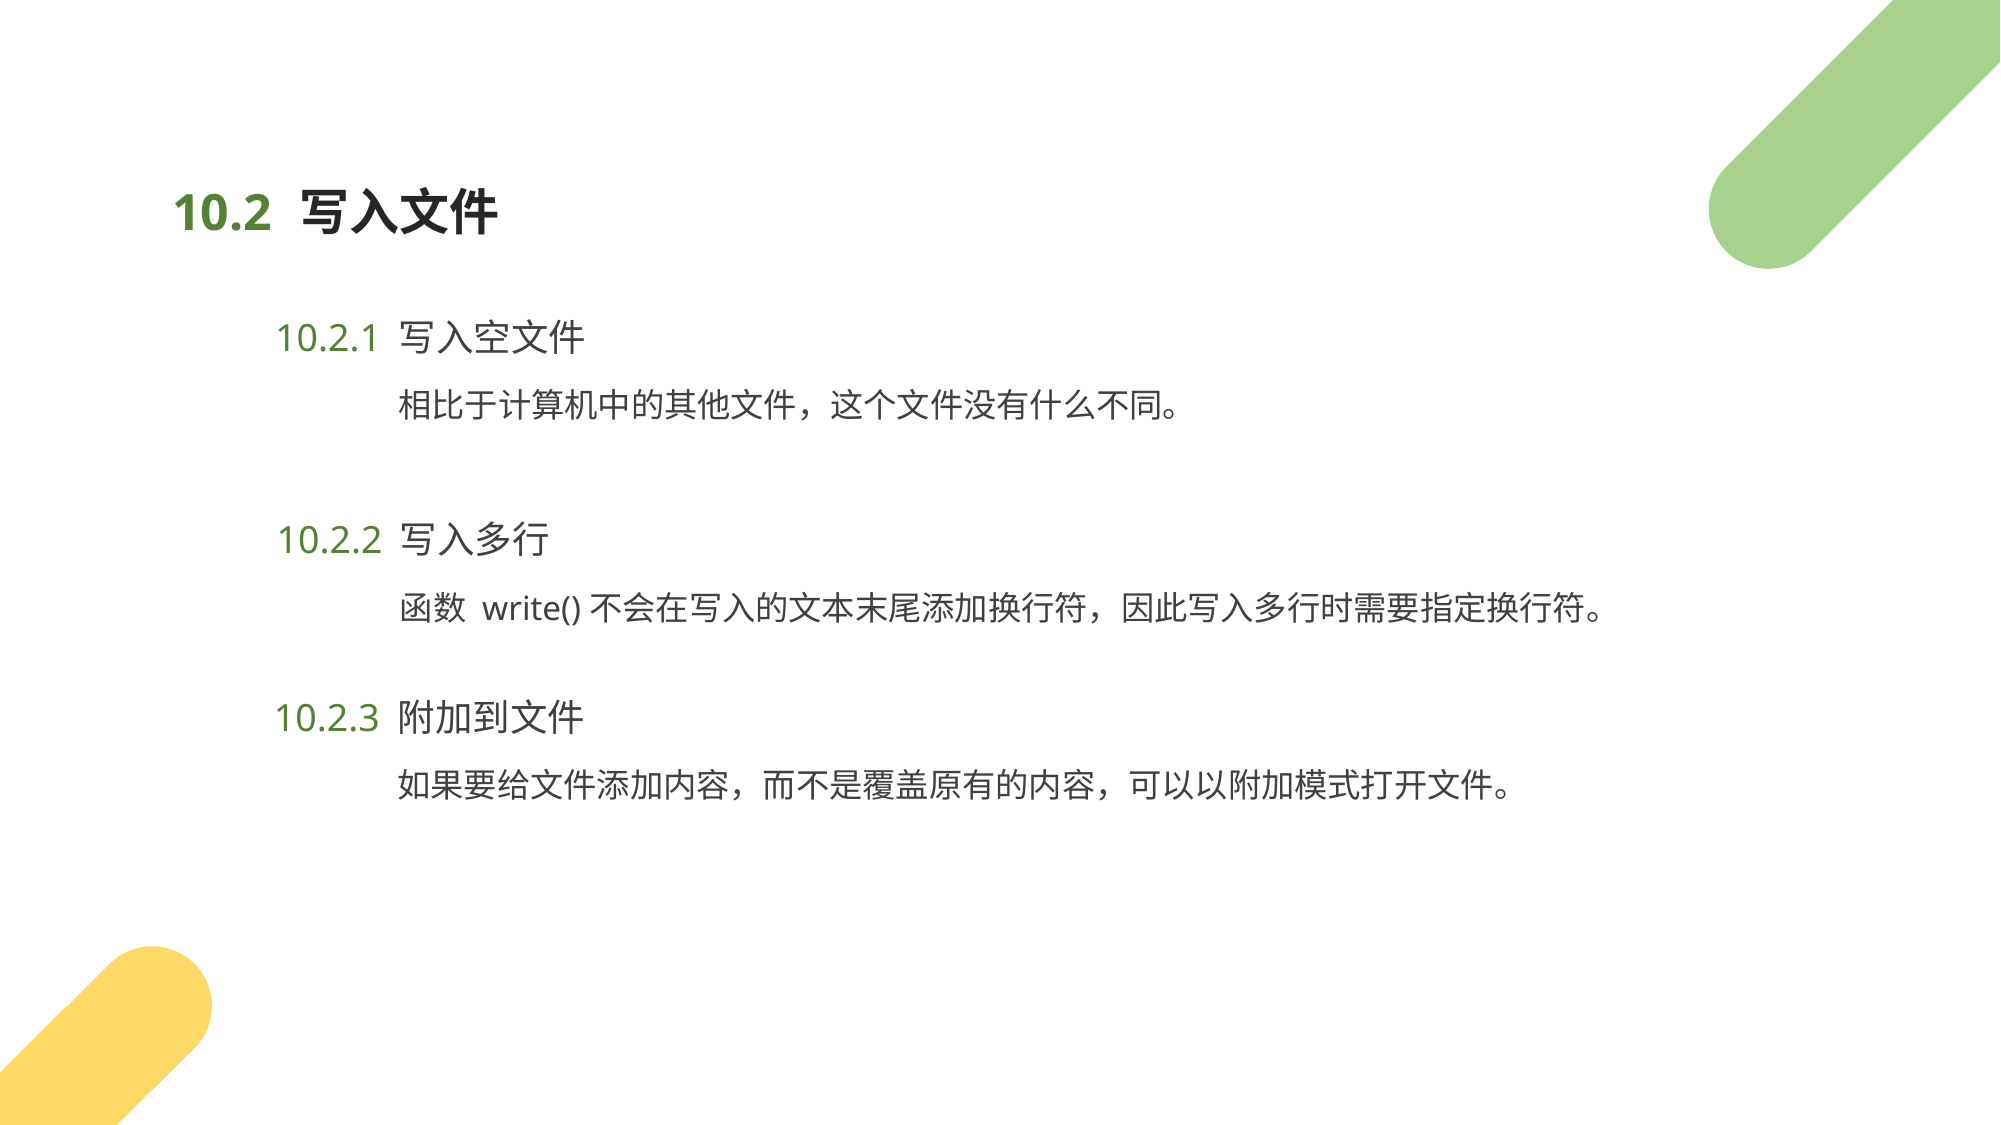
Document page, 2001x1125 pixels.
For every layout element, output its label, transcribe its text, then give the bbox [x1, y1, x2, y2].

text_box 10.2.3 [259, 691, 423, 752]
list 相比于计算机中的其他文件，这个文件没有什么不同。 [383, 381, 1797, 442]
text_box 10.2.2 [261, 513, 426, 574]
text_box 如果要给文件添加内容，而不是覆盖原有的内容，可以以附加模式打开文件。 [382, 761, 1796, 822]
text_box 函数 write()不会在写入的文本末尾添加换行符，因此写入多行时需要指定换行符。 [385, 584, 1799, 645]
list 写入空文件 [425, 311, 1797, 372]
text_box 10.2 [157, 179, 302, 257]
text_box 附加到文件 [423, 691, 1796, 752]
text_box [1613, 0, 2000, 39]
text_box 写入文件 [284, 176, 1746, 251]
text_box 写入多行 [426, 513, 1799, 574]
list 10.2.1 [260, 311, 425, 372]
